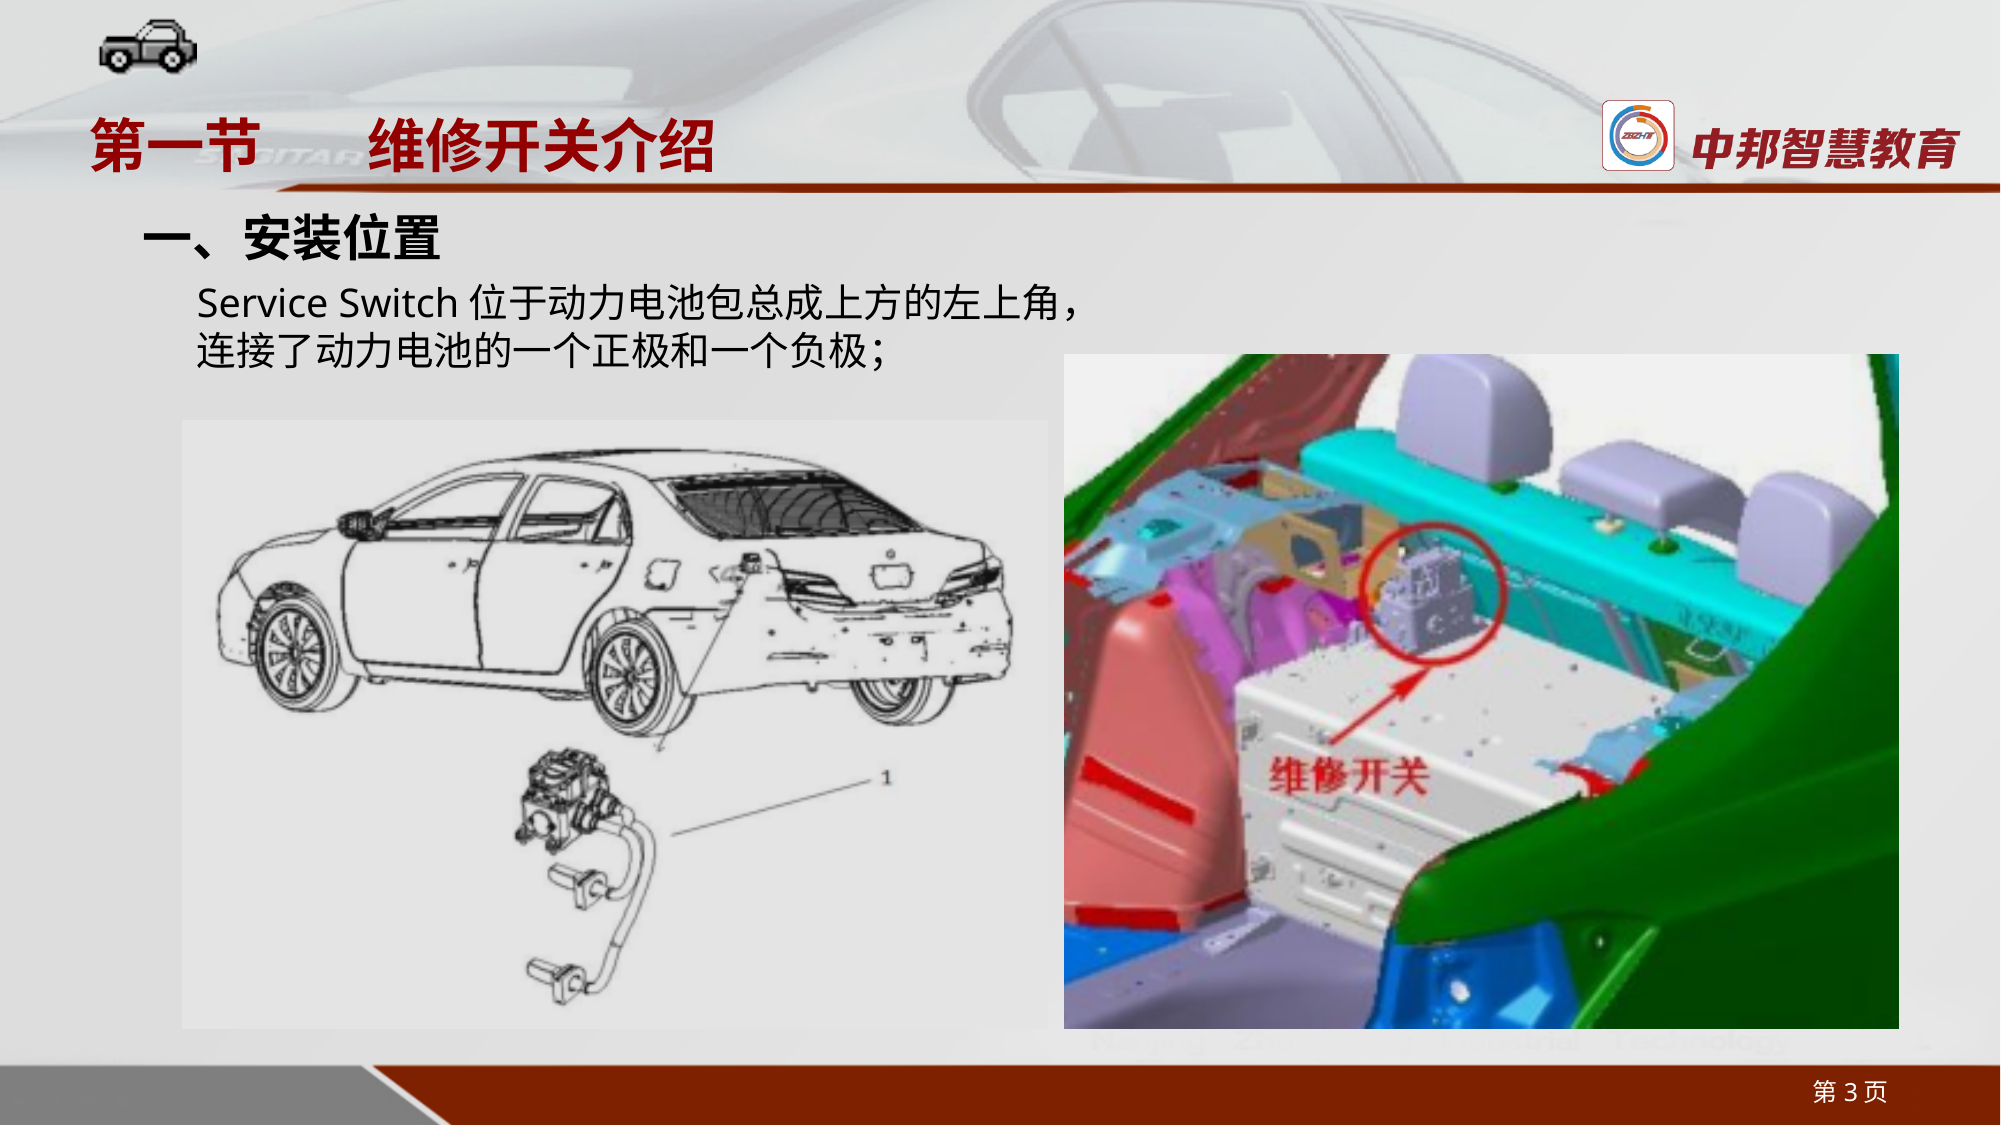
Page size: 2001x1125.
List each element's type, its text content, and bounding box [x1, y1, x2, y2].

text_box 第3页 [1797, 1069, 1904, 1115]
text_box Service Switch位于动力电池包总成上方的左上角，连接了动力电池的一个正极和一个负极； [182, 271, 1119, 381]
picture [0, 0, 2001, 1125]
text_box 维修开关介绍 [352, 101, 732, 187]
text_box 一、安装位置 [93, 199, 1934, 275]
text_box 第一节 [73, 101, 279, 187]
